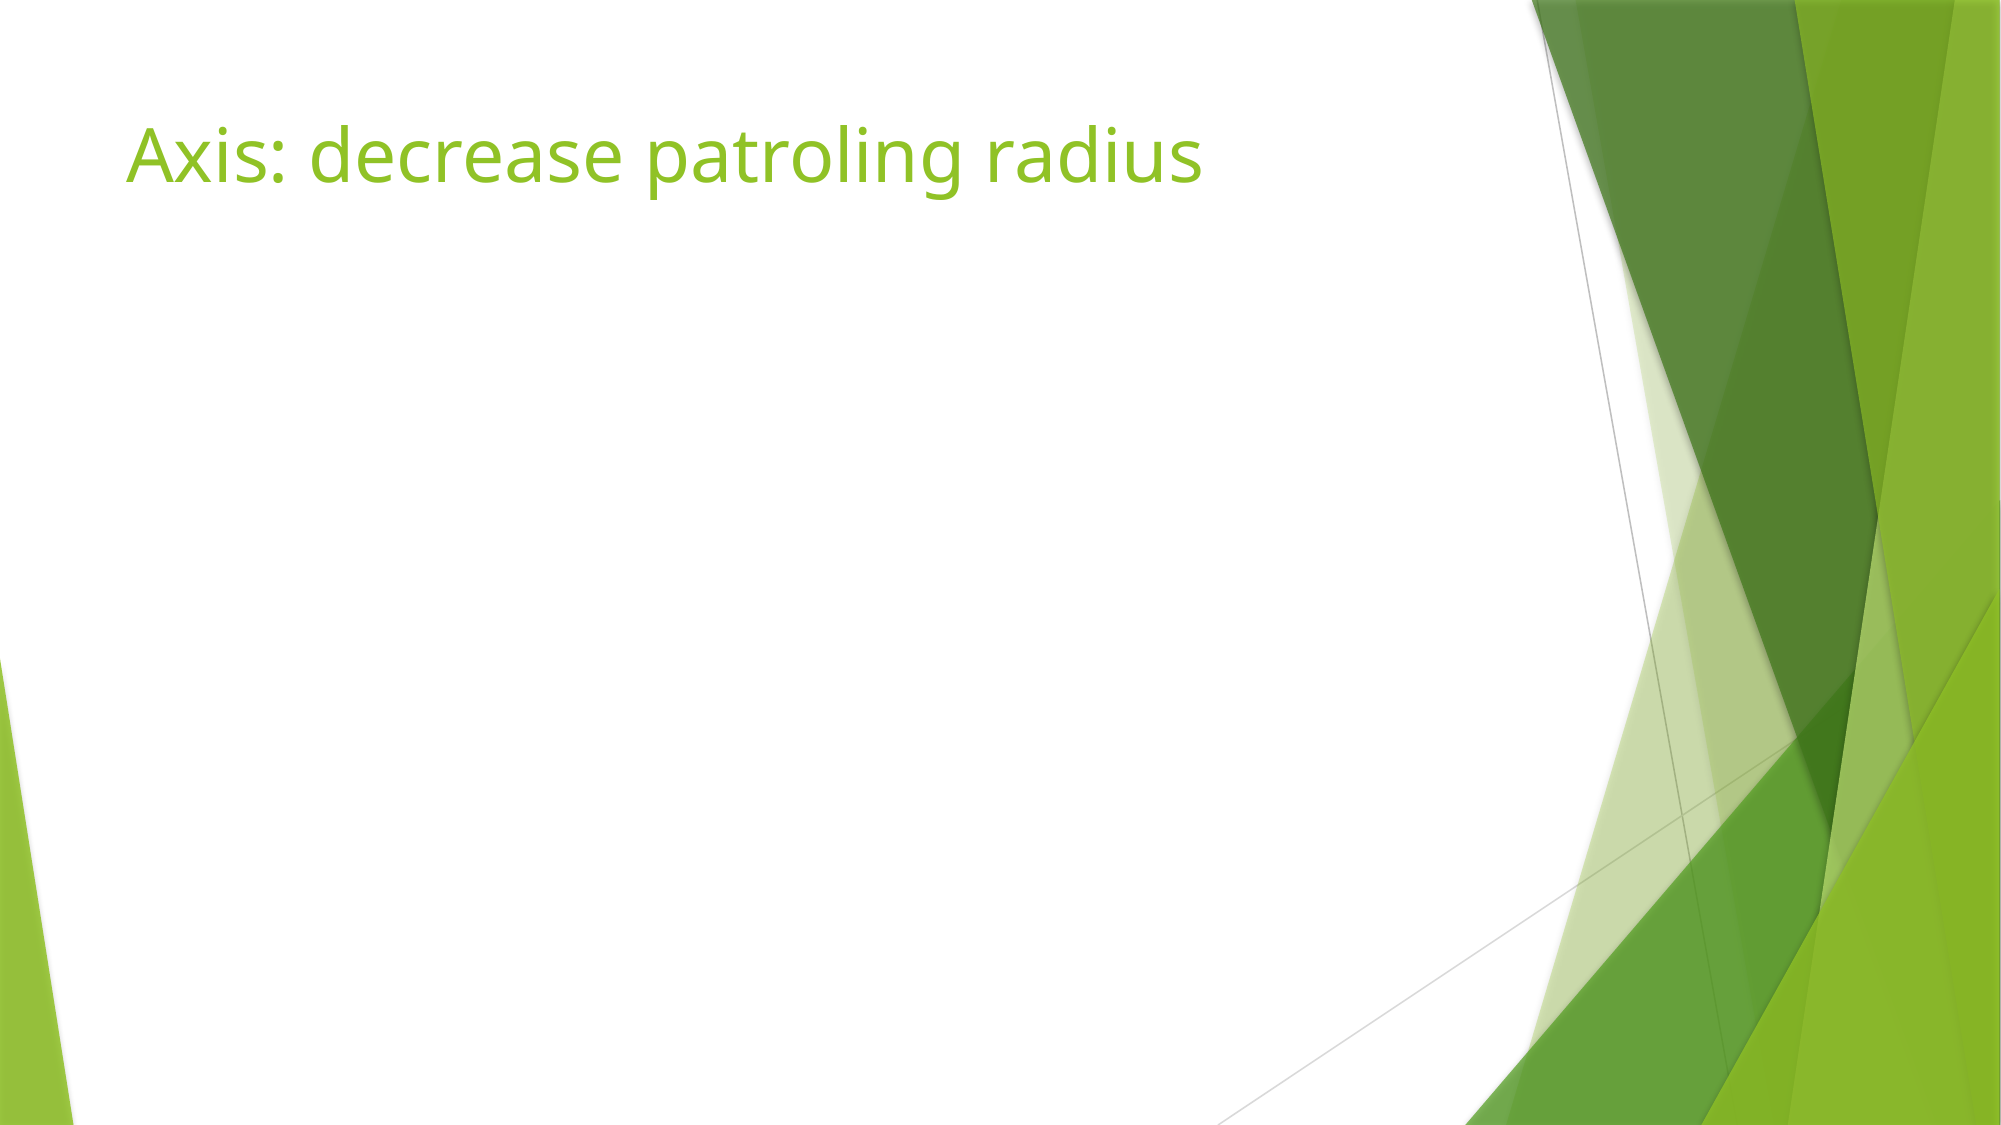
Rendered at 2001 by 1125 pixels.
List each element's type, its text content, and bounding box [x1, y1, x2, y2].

title Axis: decrease patroling radius [111, 99, 1522, 317]
